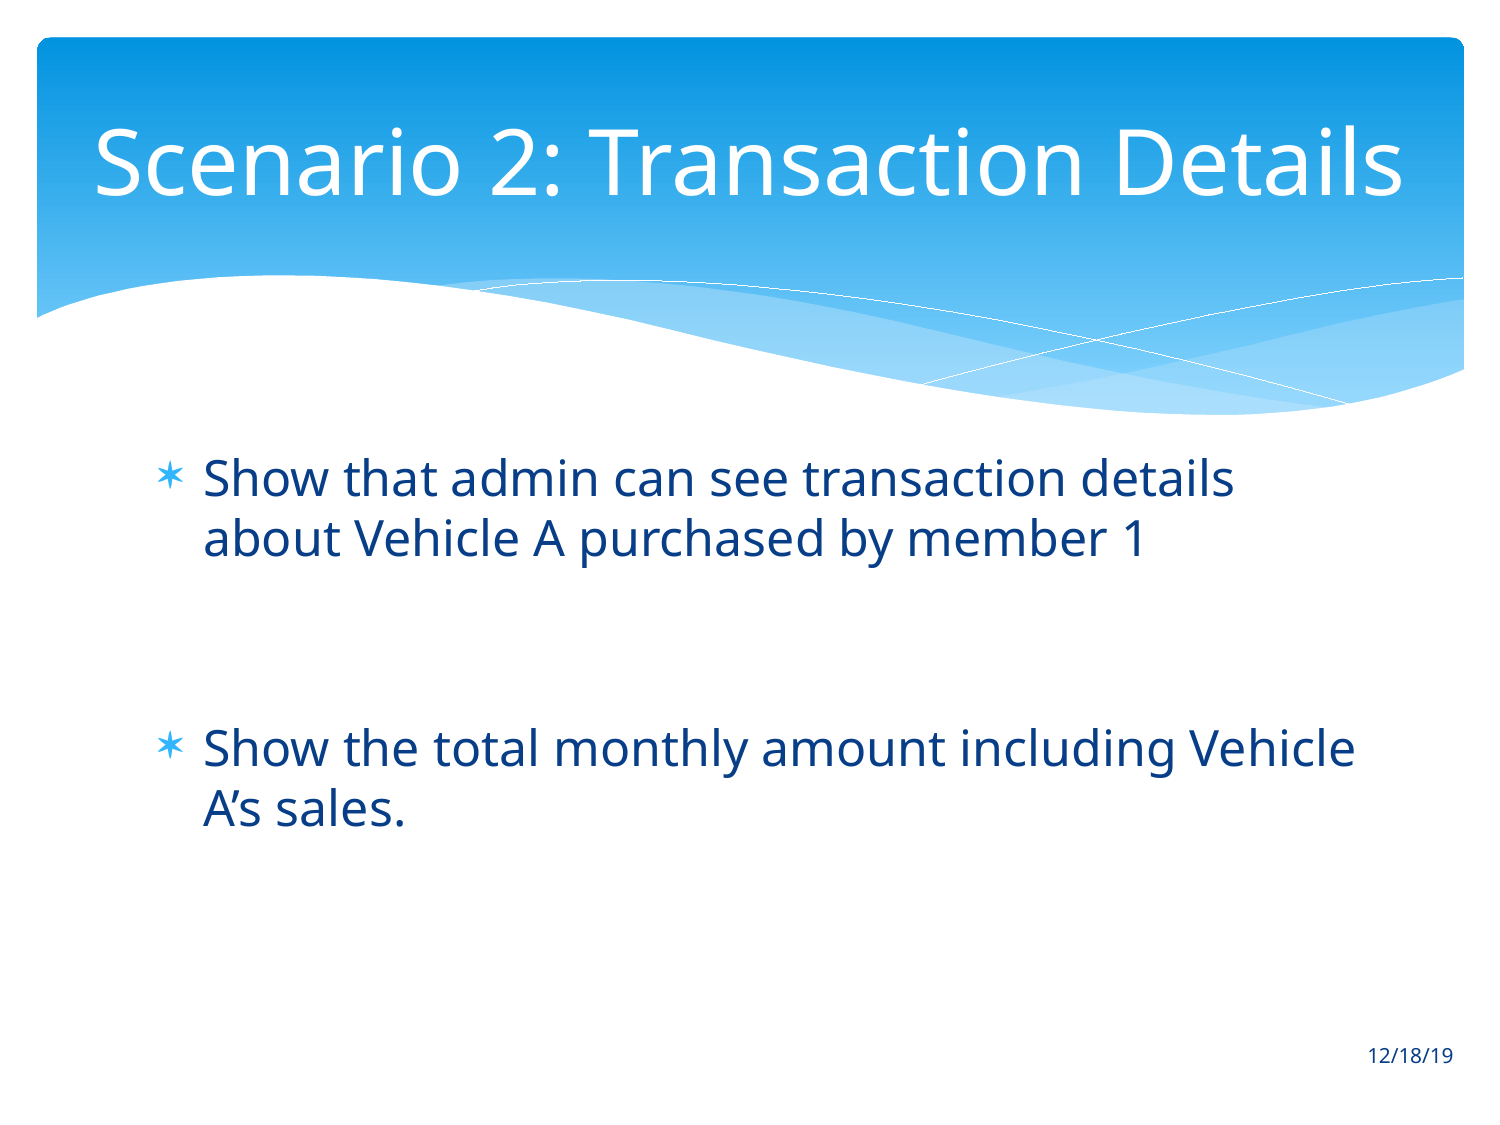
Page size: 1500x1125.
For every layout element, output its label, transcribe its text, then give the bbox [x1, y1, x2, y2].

list Show that admin can see transaction details about Vehicle A purchased by member 1 Show the total monthly amount including Vehicle A’s sales. [143, 438, 1400, 1088]
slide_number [847, 1025, 1469, 1086]
title Scenario 2: Transaction Details [75, 55, 1425, 261]
